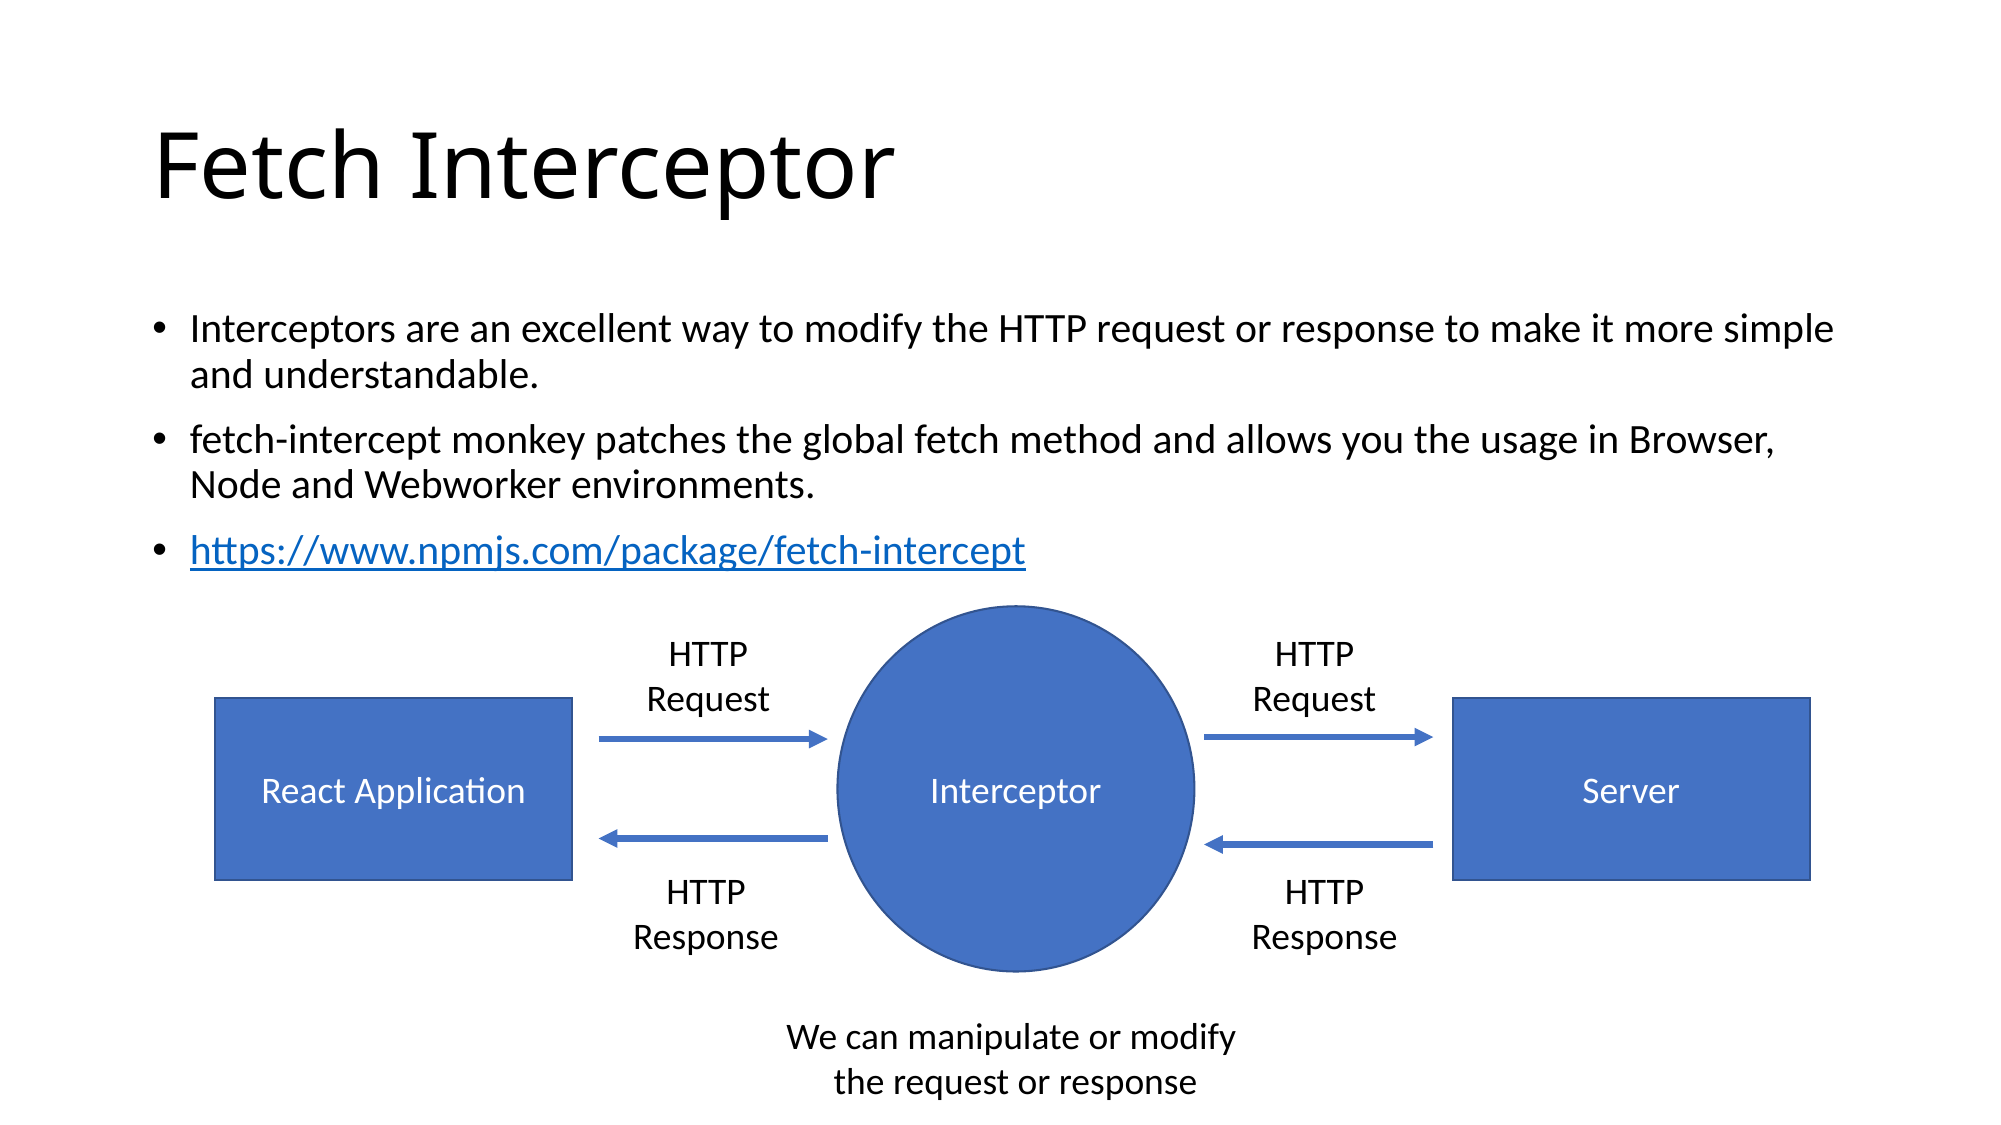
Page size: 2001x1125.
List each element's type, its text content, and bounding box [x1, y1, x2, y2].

title Fetch Interceptor [137, 59, 1863, 278]
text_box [215, 606, 1810, 1112]
list Interceptors are an excellent way to modify the HTTP request or response to make it more simple and understandable. fetch-intercept monkey patches the global fetch method and allows you the usage in Browser, Node and Webworker environments. https://www.npmjs.com/package/fetch-intercept [137, 299, 1863, 1014]
